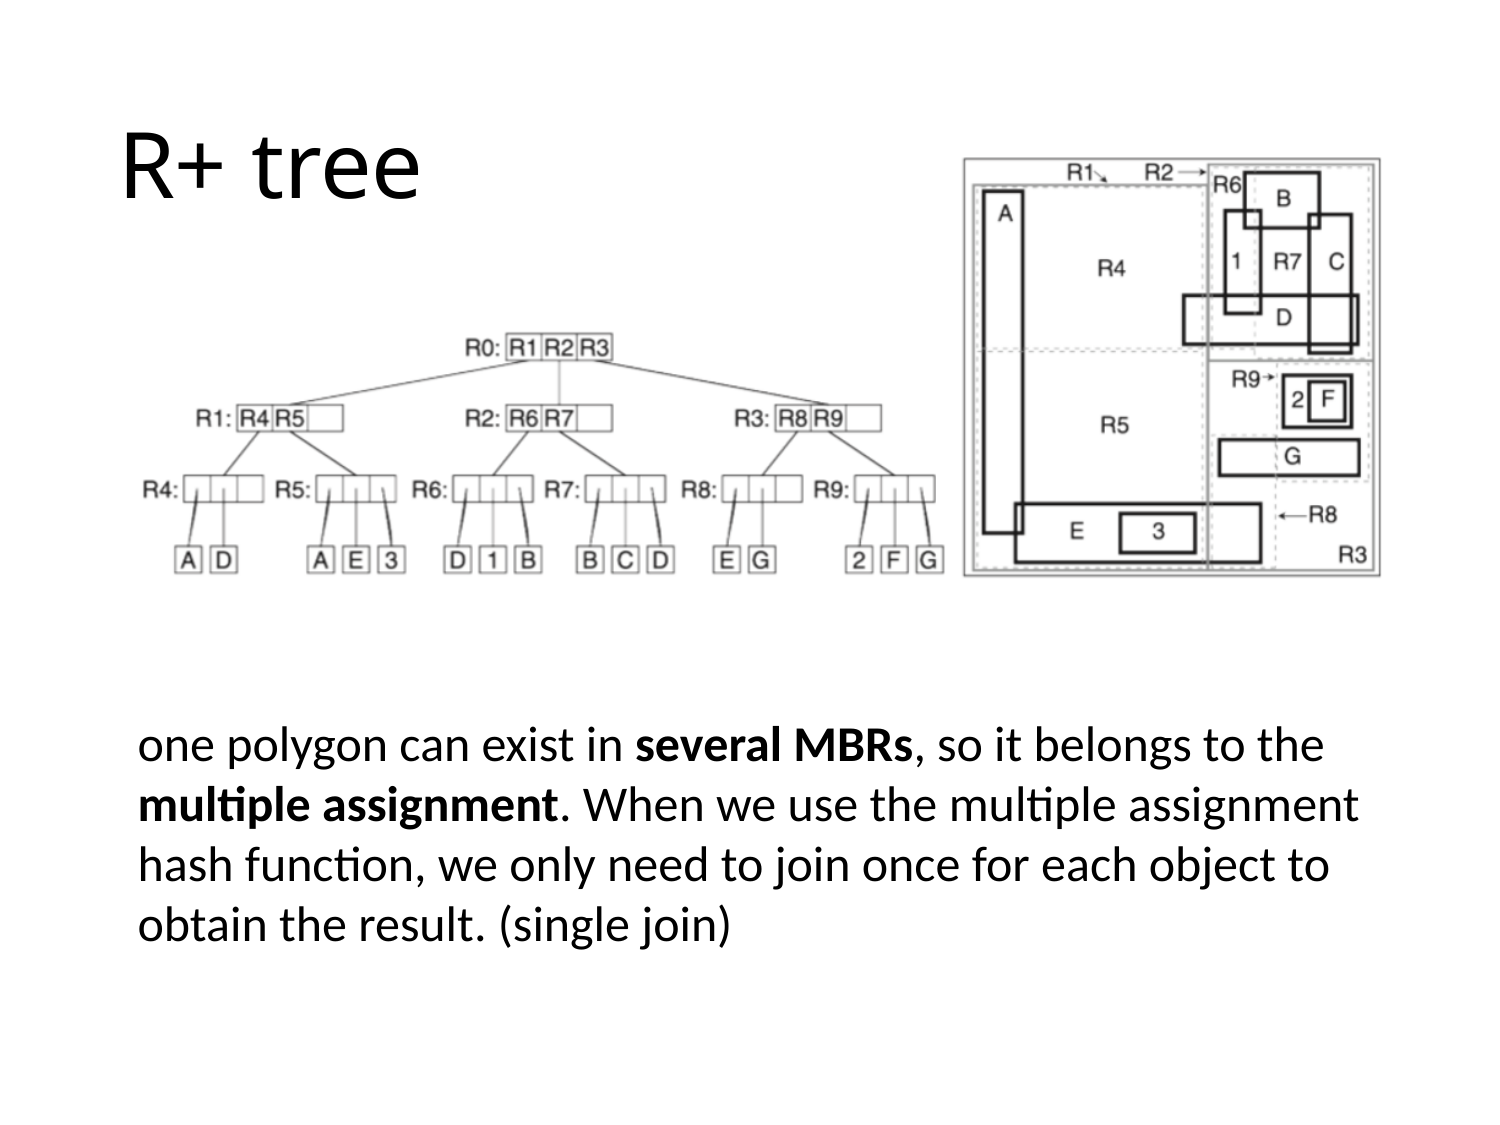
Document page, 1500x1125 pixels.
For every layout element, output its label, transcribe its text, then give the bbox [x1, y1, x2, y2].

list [103, 153, 1421, 602]
text_box one polygon can exist in several MBRs, so it belongs to the multiple assignment. When we use the multiple assignment hash function, we only need to join once for each object to obtain the result. (single join) [123, 704, 1377, 960]
title R+ tree [103, 59, 1397, 153]
